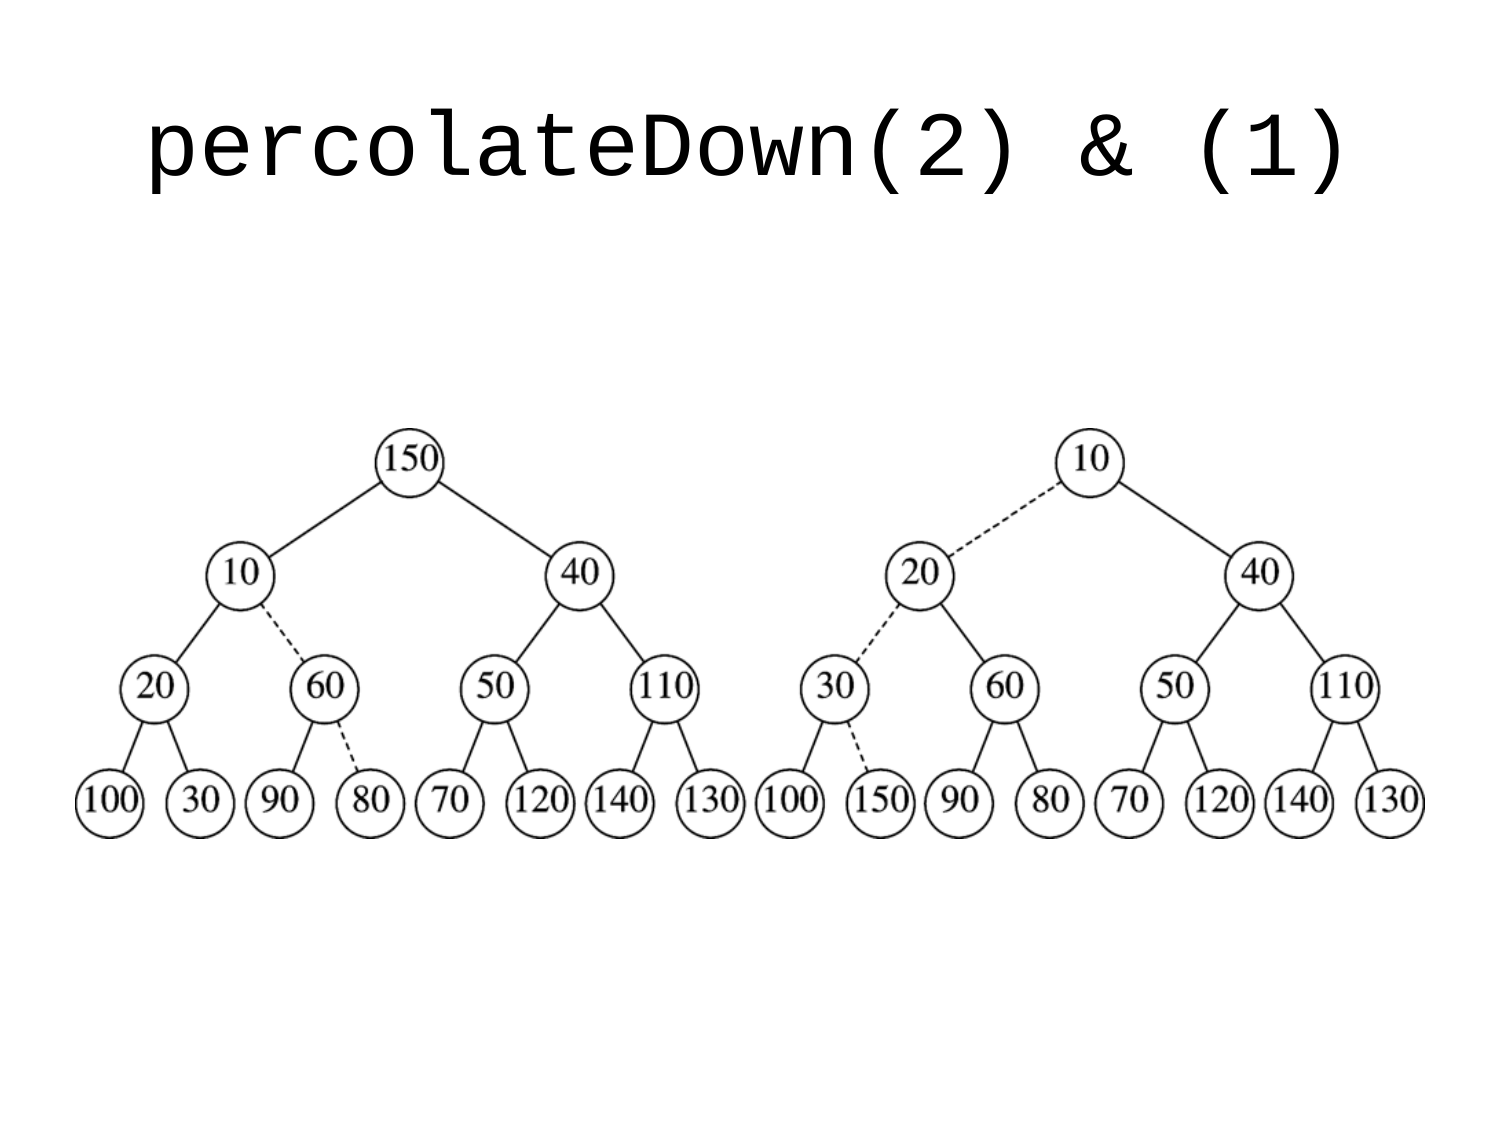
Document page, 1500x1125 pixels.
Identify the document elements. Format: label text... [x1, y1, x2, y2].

title percolateDown(2) & (1) [75, 45, 1425, 233]
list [74, 428, 1426, 839]
